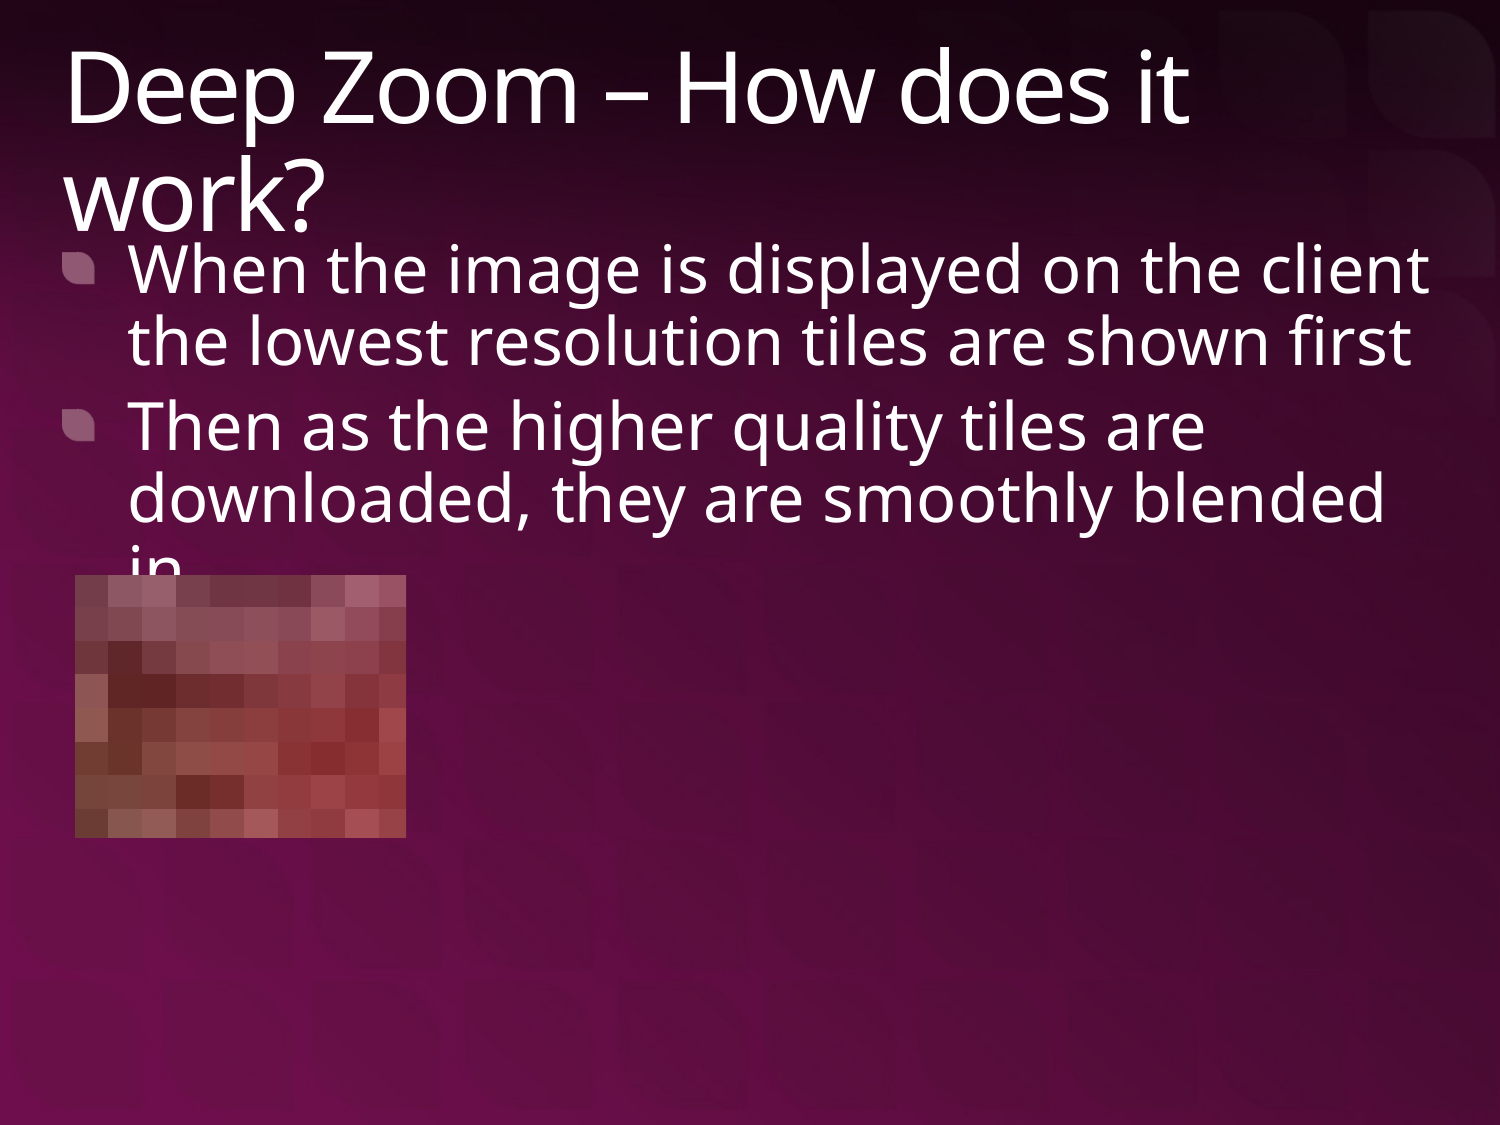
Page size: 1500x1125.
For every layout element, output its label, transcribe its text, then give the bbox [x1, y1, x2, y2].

title Deep Zoom – How does it work? [62, 37, 1438, 147]
list When the image is displayed on the client the lowest resolution tiles are shown first Then as the higher quality tiles are downloaded, they are smoothly blended in [62, 236, 1438, 544]
picture [0, 0, 1500, 1125]
